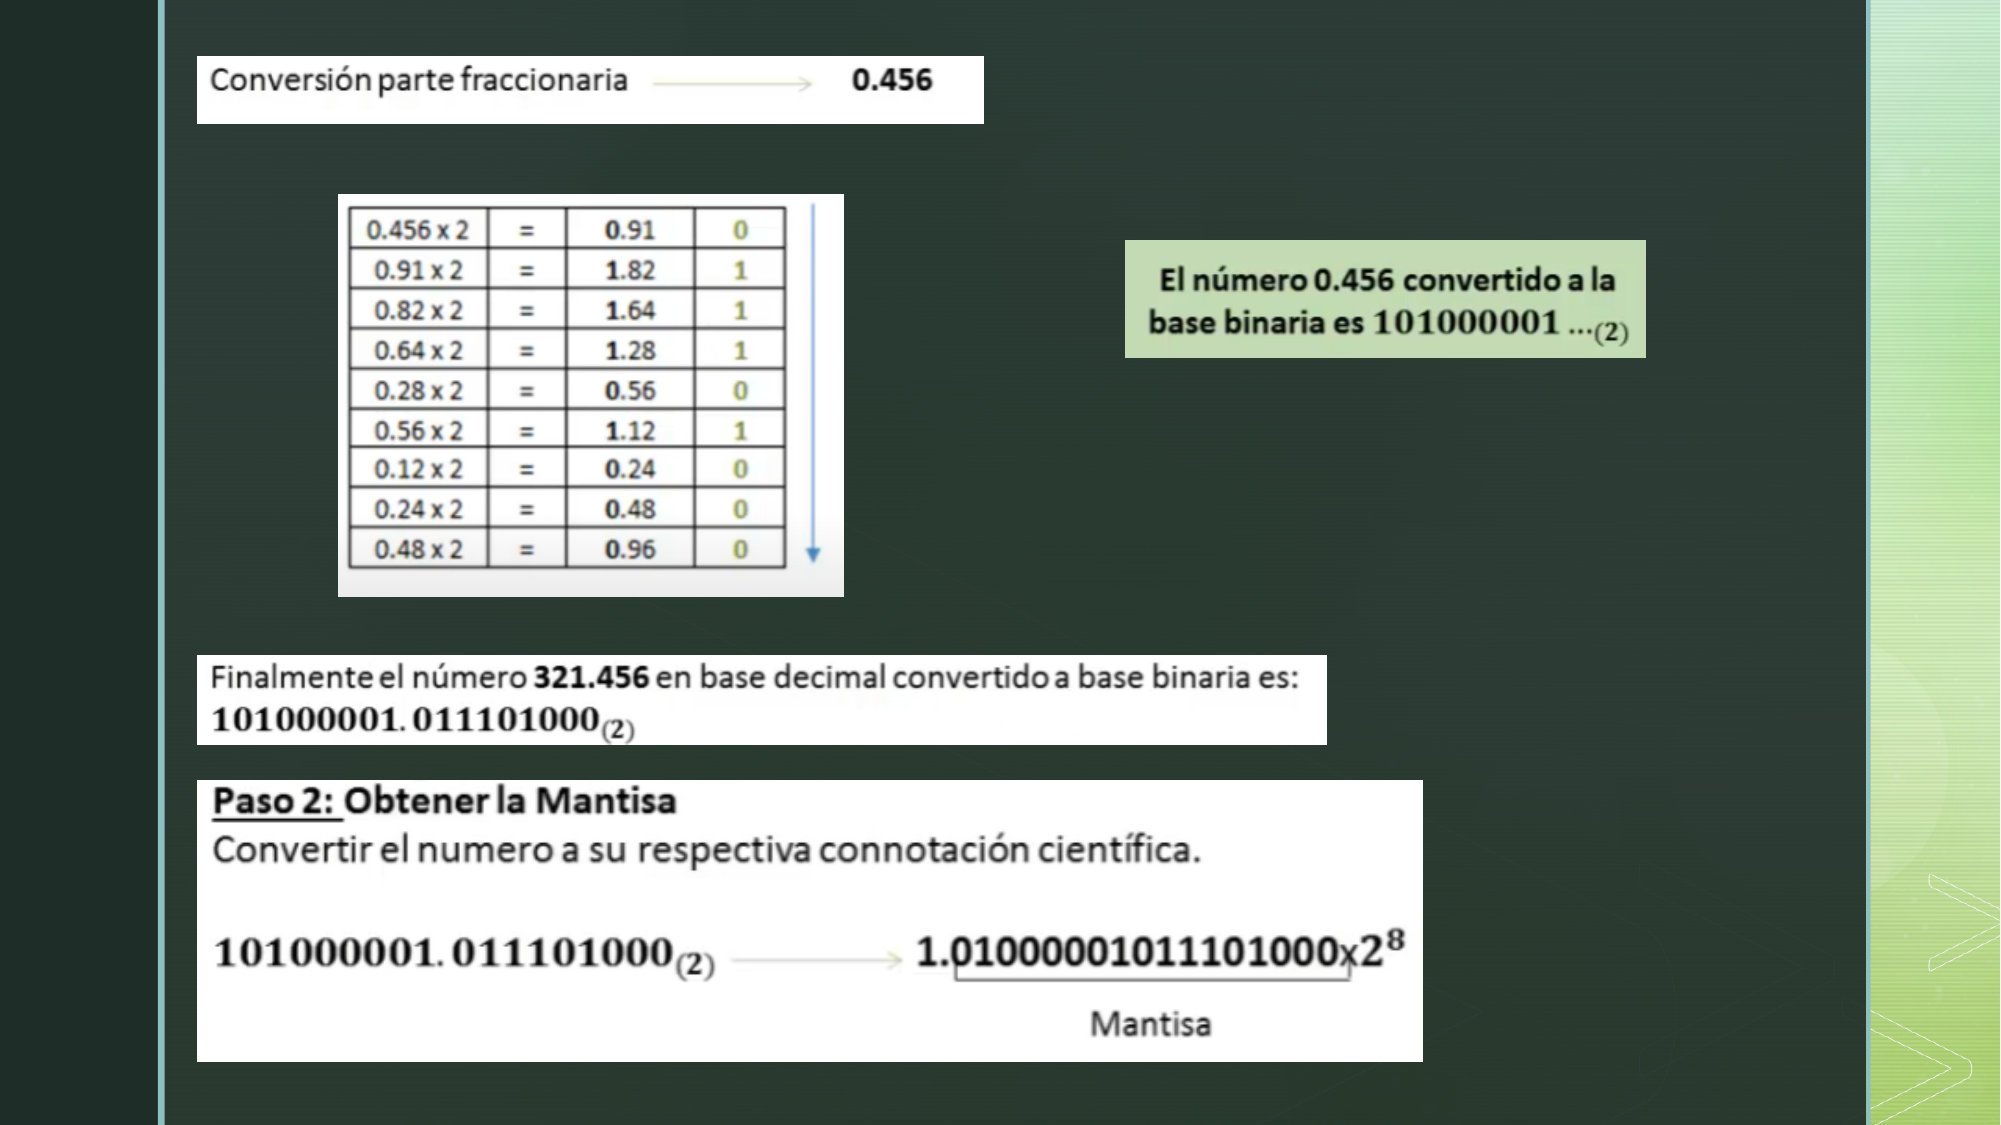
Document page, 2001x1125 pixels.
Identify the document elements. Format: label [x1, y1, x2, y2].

picture [197, 655, 1327, 746]
picture [197, 55, 985, 124]
picture [197, 779, 1423, 1062]
picture [1124, 239, 1646, 358]
picture [338, 194, 844, 597]
picture [1871, 0, 2001, 1125]
